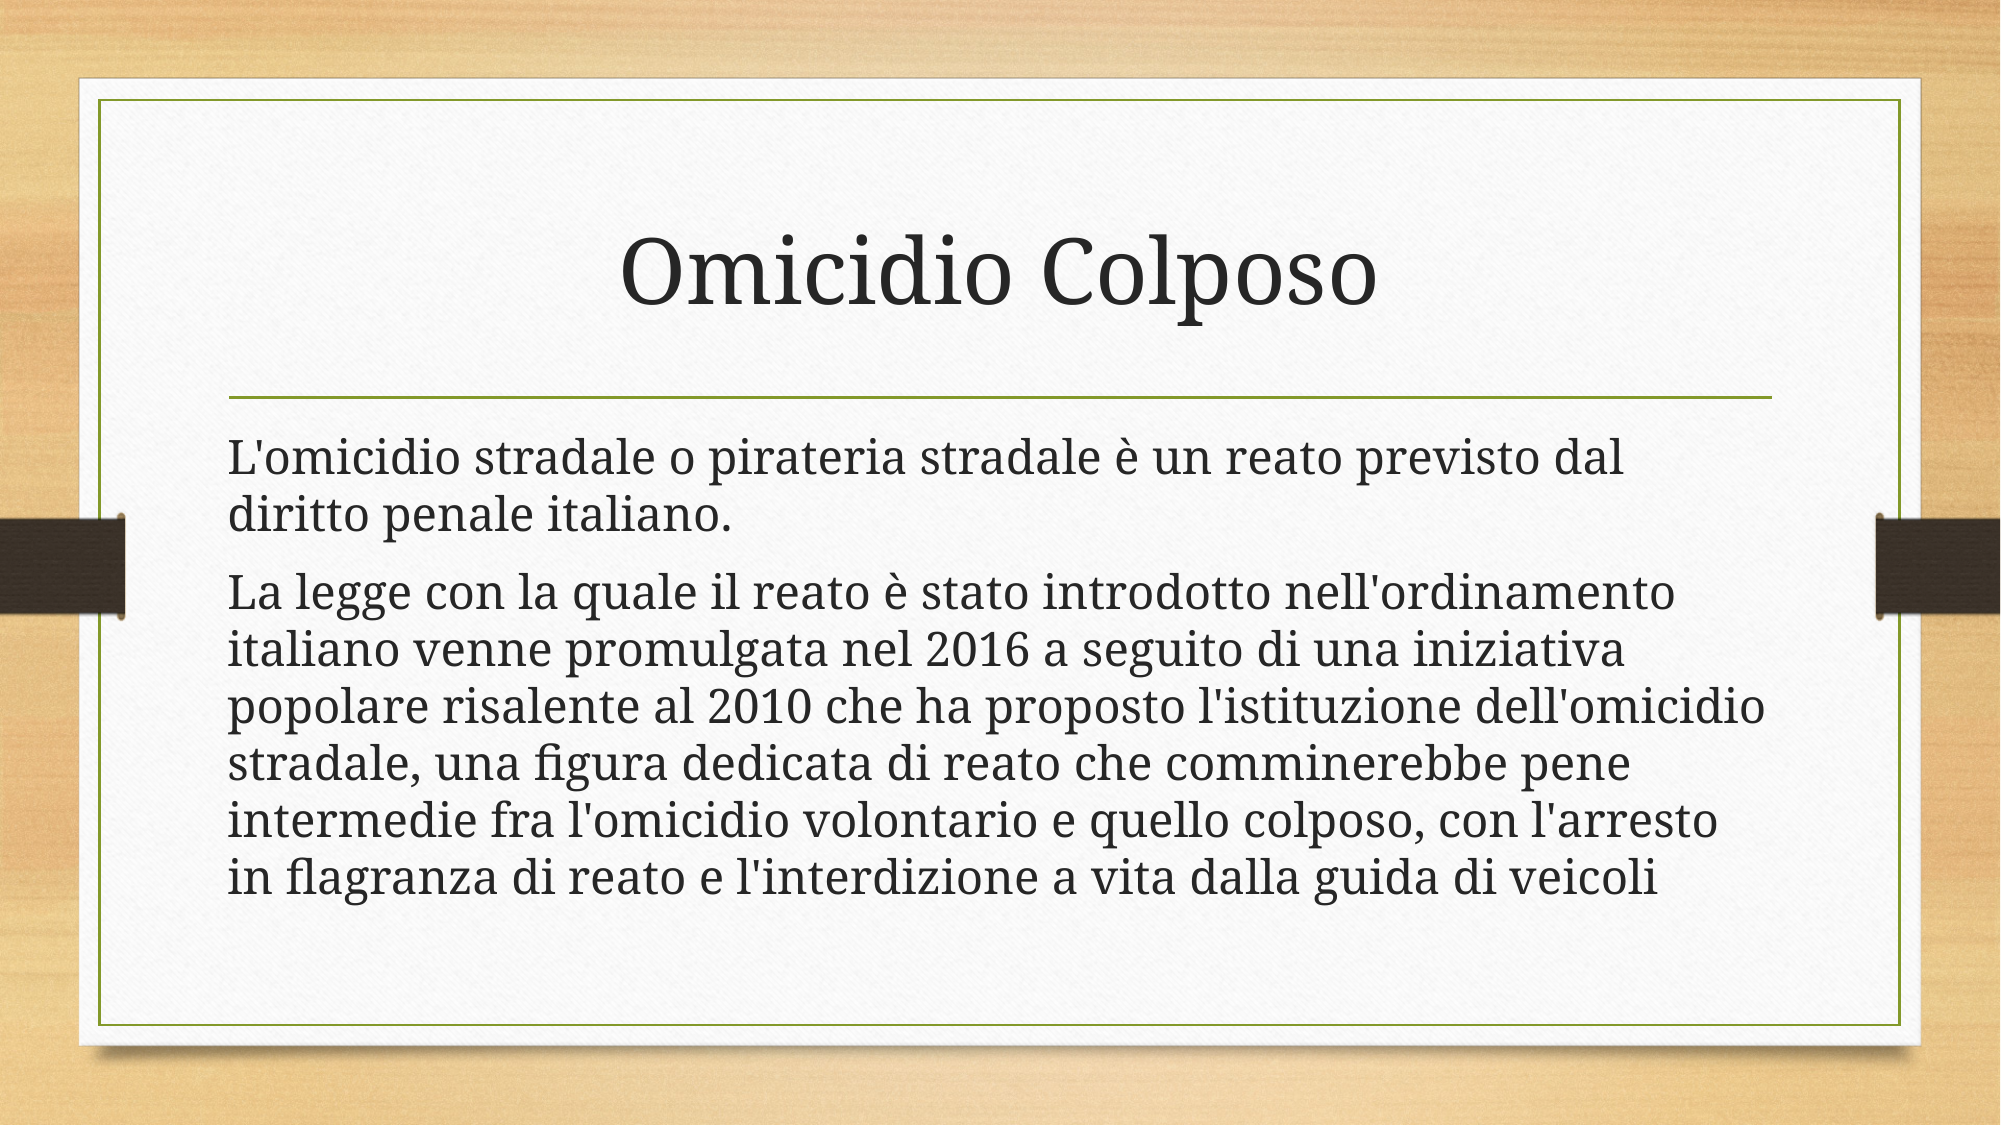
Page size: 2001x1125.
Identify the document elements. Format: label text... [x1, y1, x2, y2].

picture [0, 0, 2001, 1125]
title Omicidio Colposo [212, 161, 1788, 375]
list L'omicidio stradale o pirateria stradale è un reato previsto dal diritto penale italiano. La legge con la quale il reato è stato introdotto nell'ordinamento italiano venne promulgata nel 2016 a seguito di una iniziativa popolare risalente al 2010 che ha proposto l'istituzione dell'omicidio stradale, una figura dedicata di reato che comminerebbe pene intermedie fra l'omicidio volontario e quello colposo, con l'arresto in flagranza di reato e l'interdizione a vita dalla guida di veicoli [212, 419, 1788, 964]
